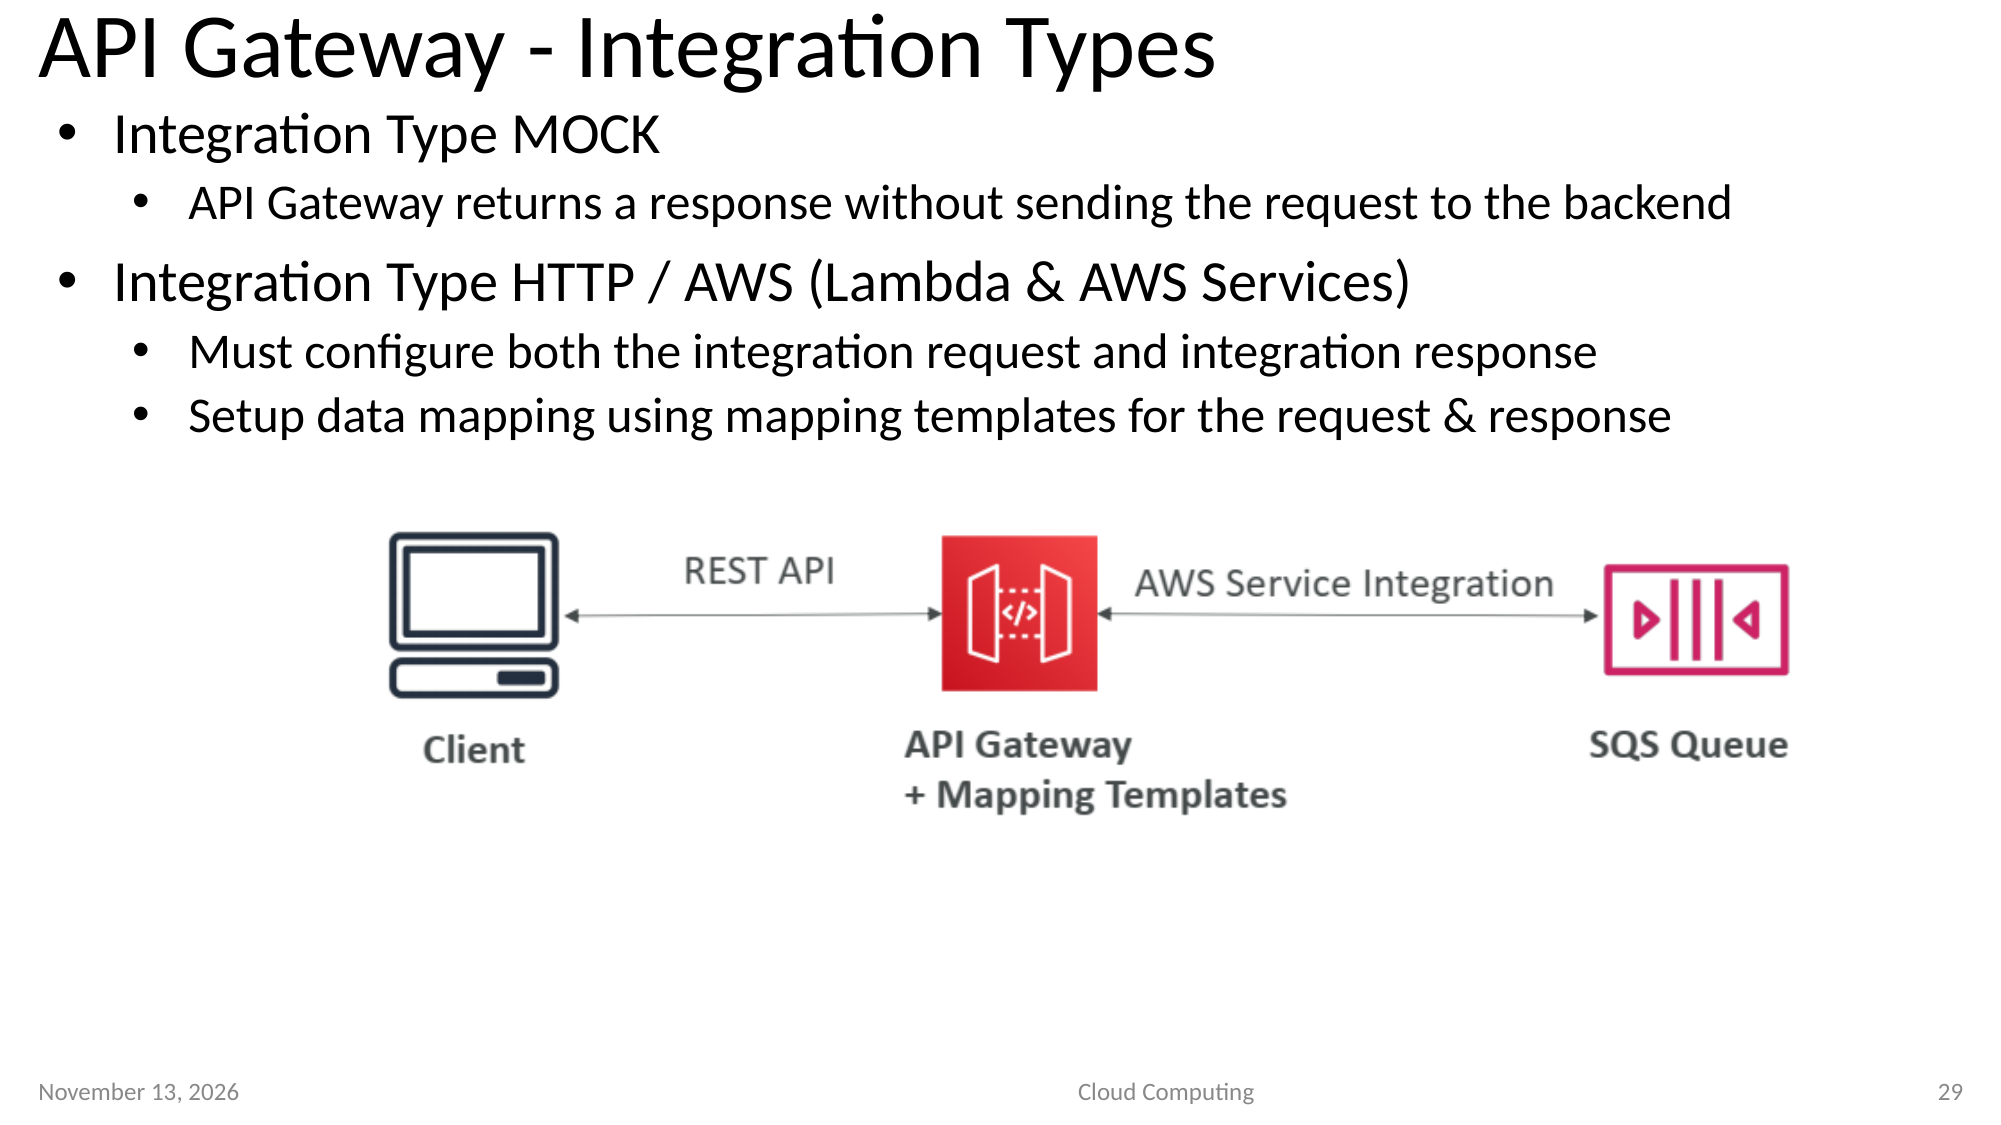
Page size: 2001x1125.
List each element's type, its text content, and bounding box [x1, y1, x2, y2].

picture [361, 509, 1825, 836]
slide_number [23, 1060, 474, 1121]
list Integration Type MOCK API Gateway returns a response without sending the request to the backend Integration Type HTTP / AWS (Lambda & AWS Services) Must configure both the integration request and integration response Setup data mapping using mapping templates for the request & response [23, 95, 1979, 1061]
slide_number 29 [1859, 1060, 1979, 1121]
footer Cloud Computing [483, 1060, 1850, 1121]
title API Gateway - Integration Types [23, 0, 1979, 95]
